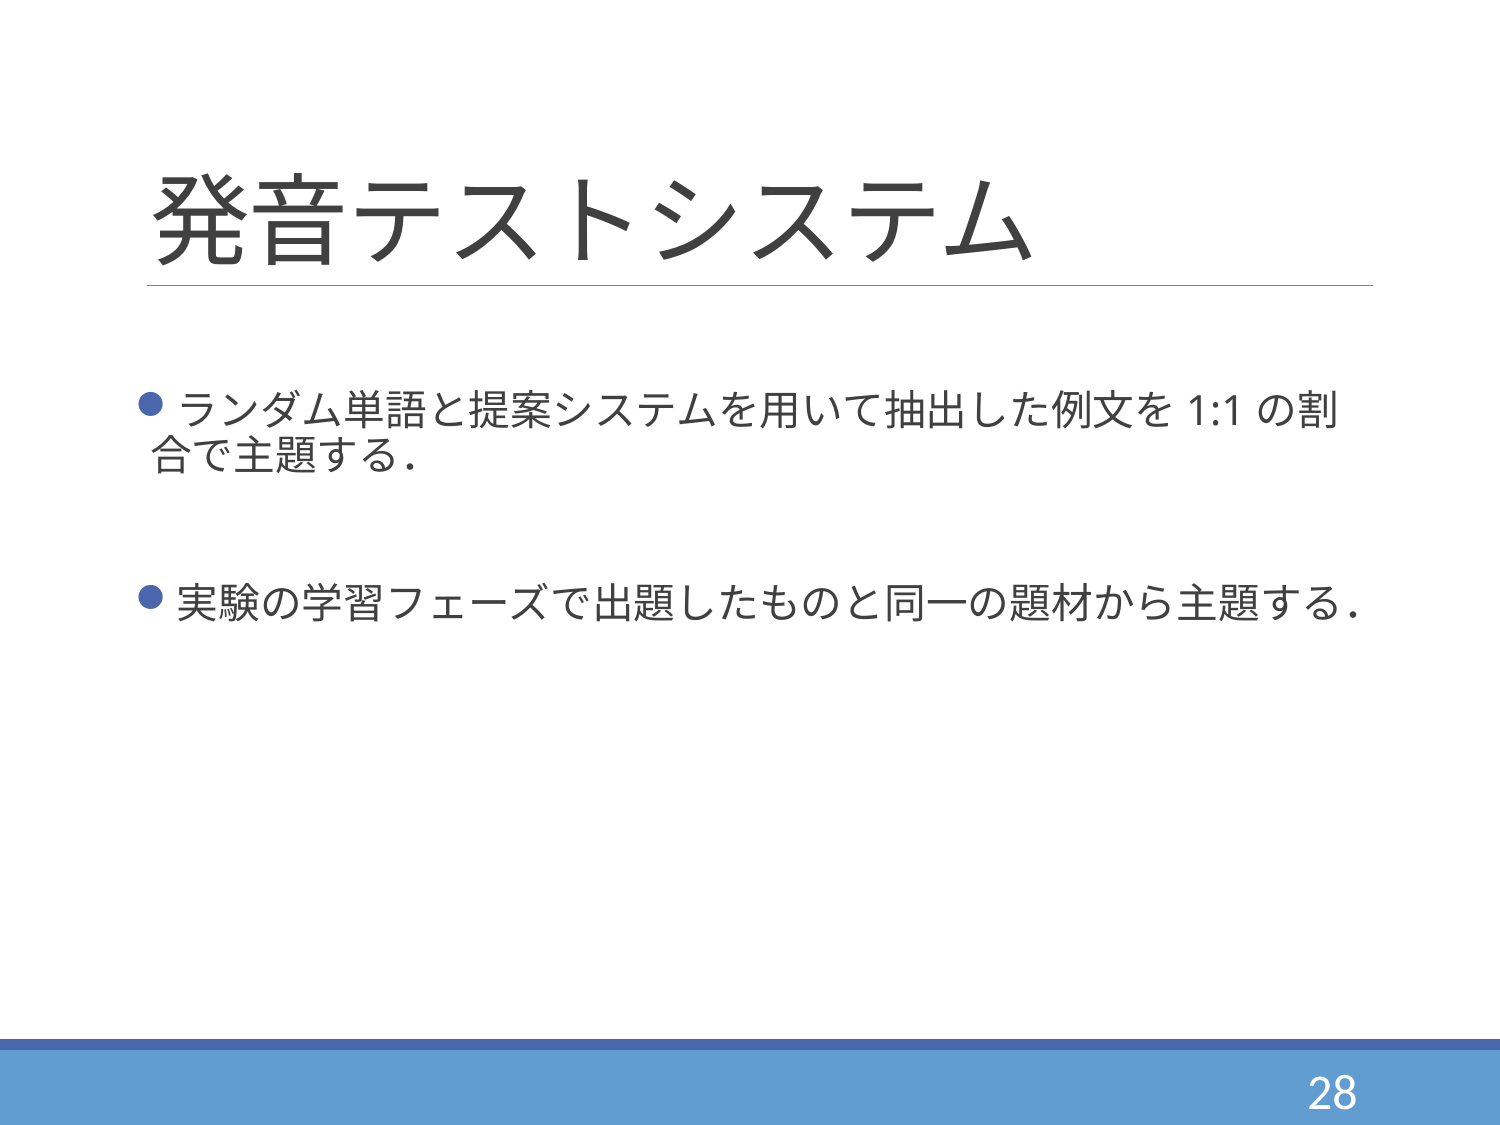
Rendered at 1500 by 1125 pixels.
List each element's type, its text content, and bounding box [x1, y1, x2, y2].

list ランダム単語と提案システムを用いて抽出した例文を1:1の割合で主題する． 実験の学習フェーズで出題したものと同一の題材から主題する． [135, 302, 1373, 963]
slide_number 28 [1211, 1059, 1373, 1120]
title 発音テストシステム [135, 47, 1373, 285]
